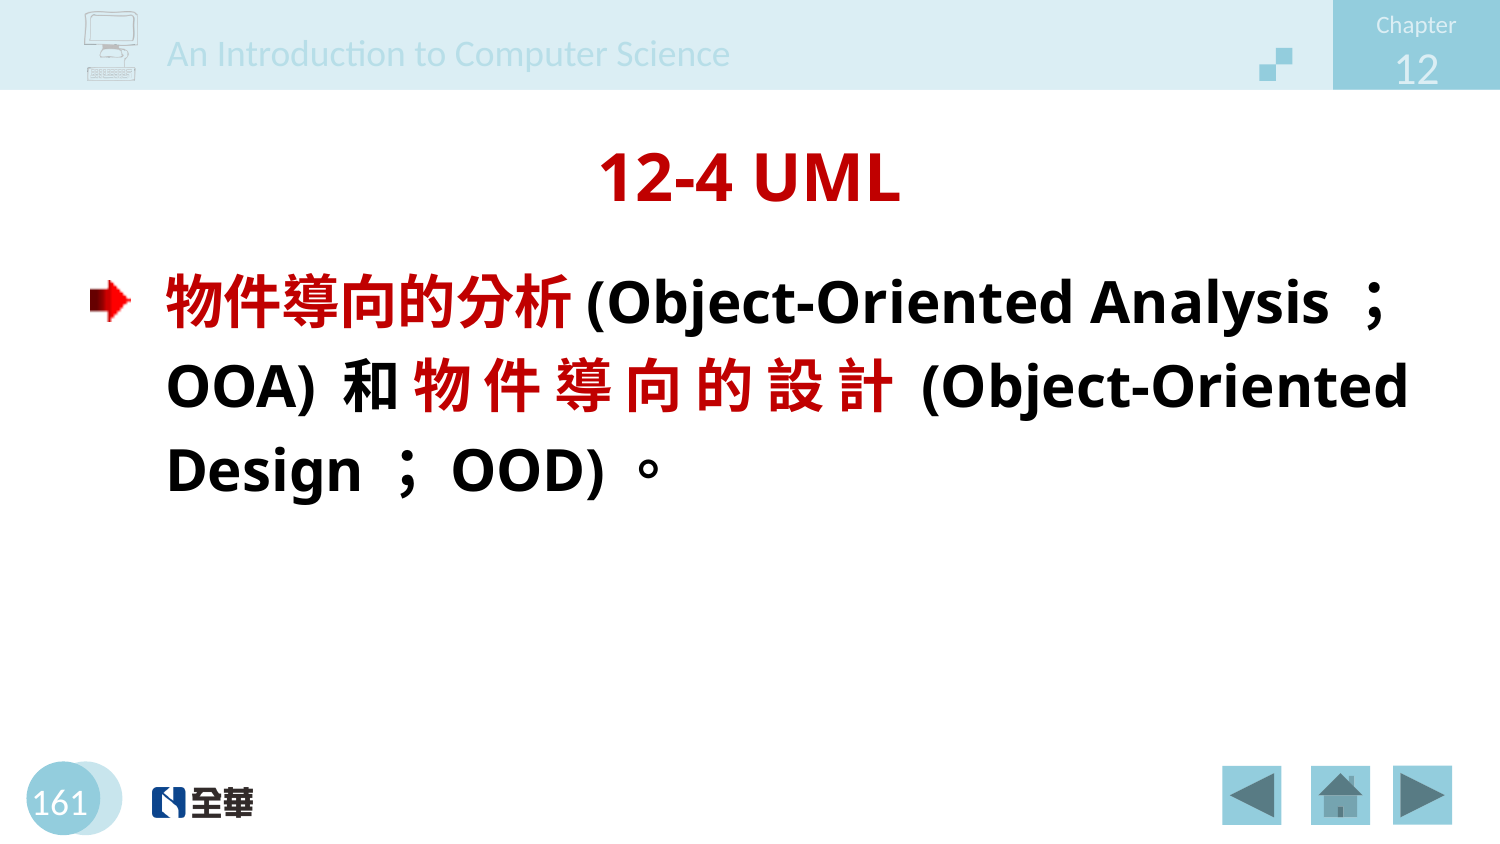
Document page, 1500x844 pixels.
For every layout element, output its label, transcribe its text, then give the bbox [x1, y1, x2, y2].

picture [152, 787, 253, 818]
title 12-4 UML [75, 104, 1425, 244]
picture [84, 11, 138, 81]
picture [90, 280, 131, 322]
list 物件導向的分析(Object-Oriented Analysis；OOA)和物件導向的設計(Object-Oriented Design；OOD)。 [75, 244, 1425, 726]
